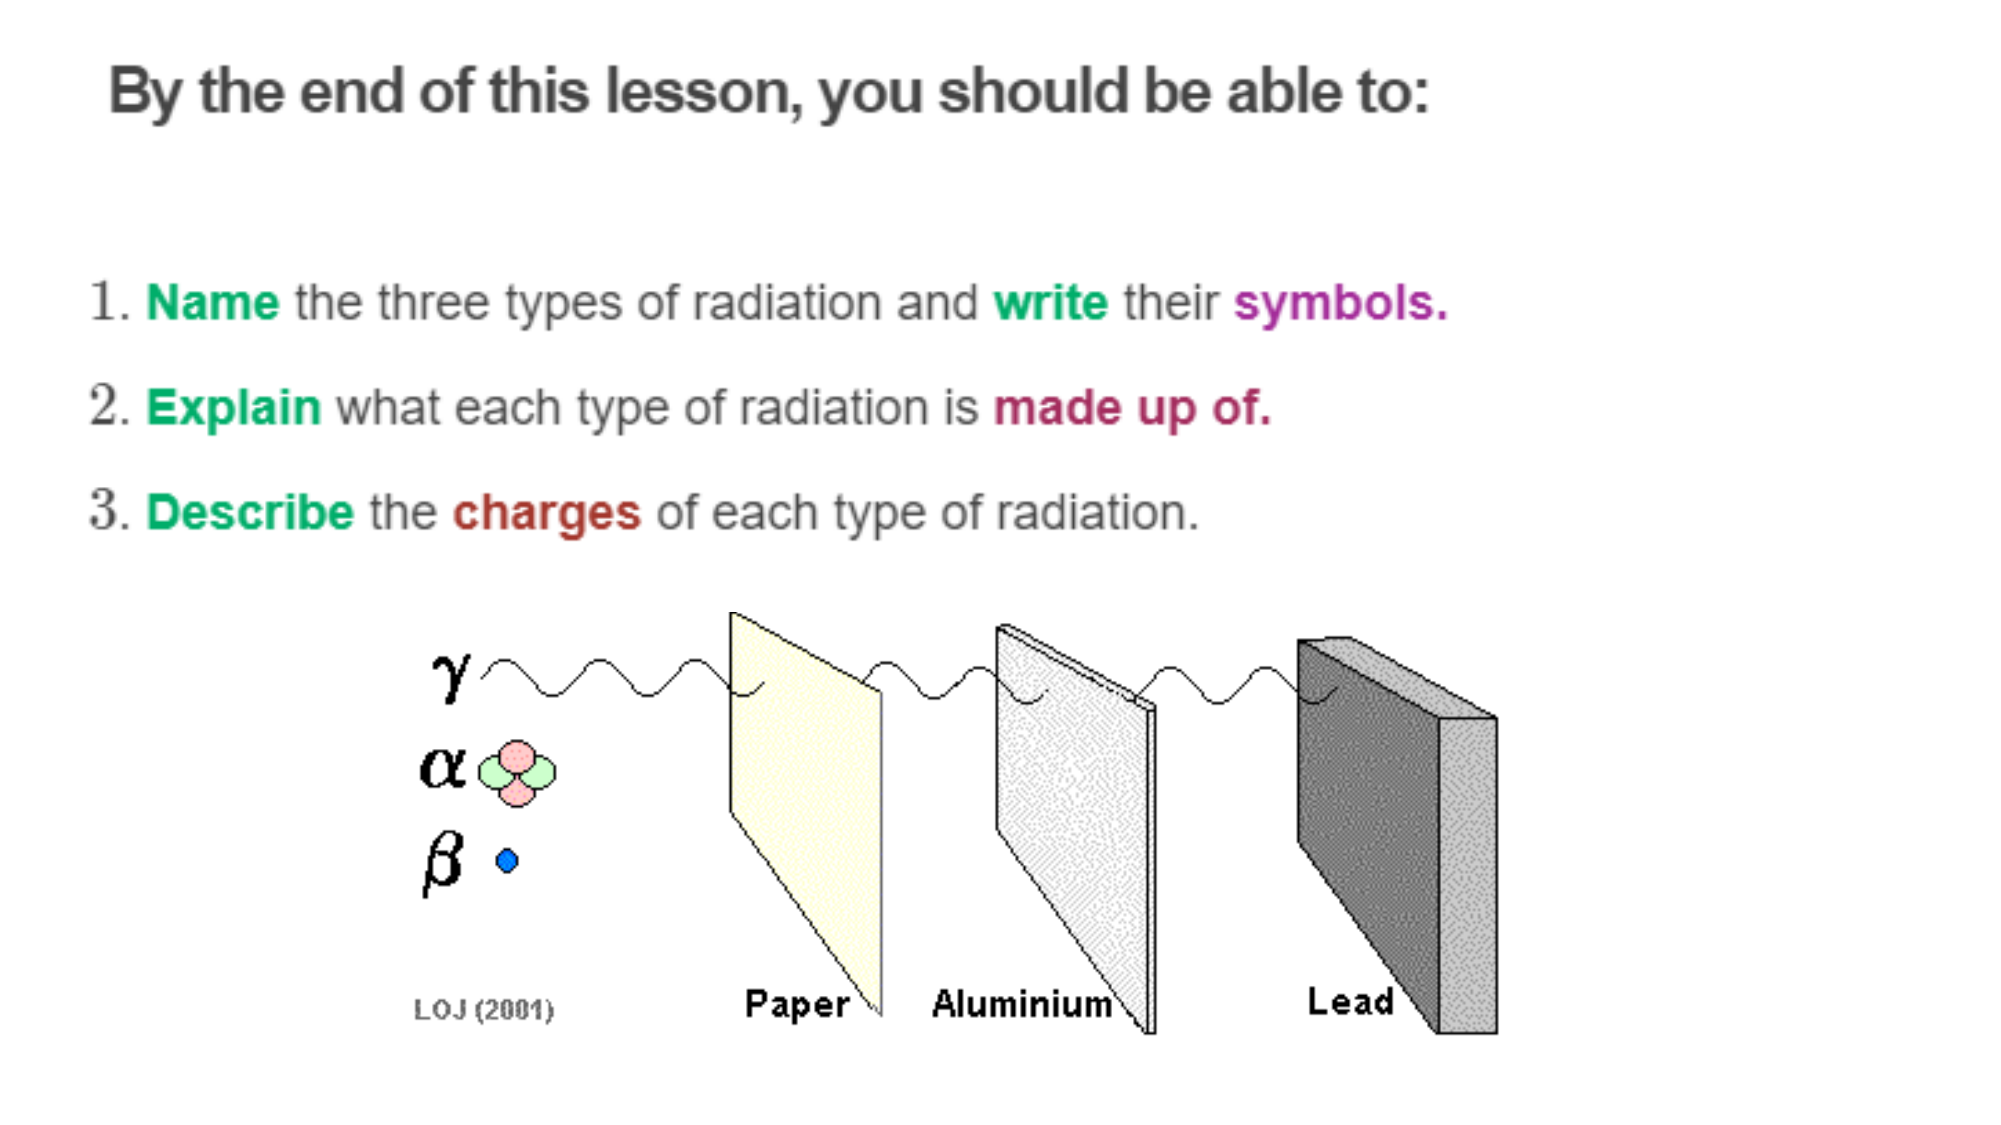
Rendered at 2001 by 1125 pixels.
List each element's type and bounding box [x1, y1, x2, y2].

picture [57, 25, 1534, 1053]
